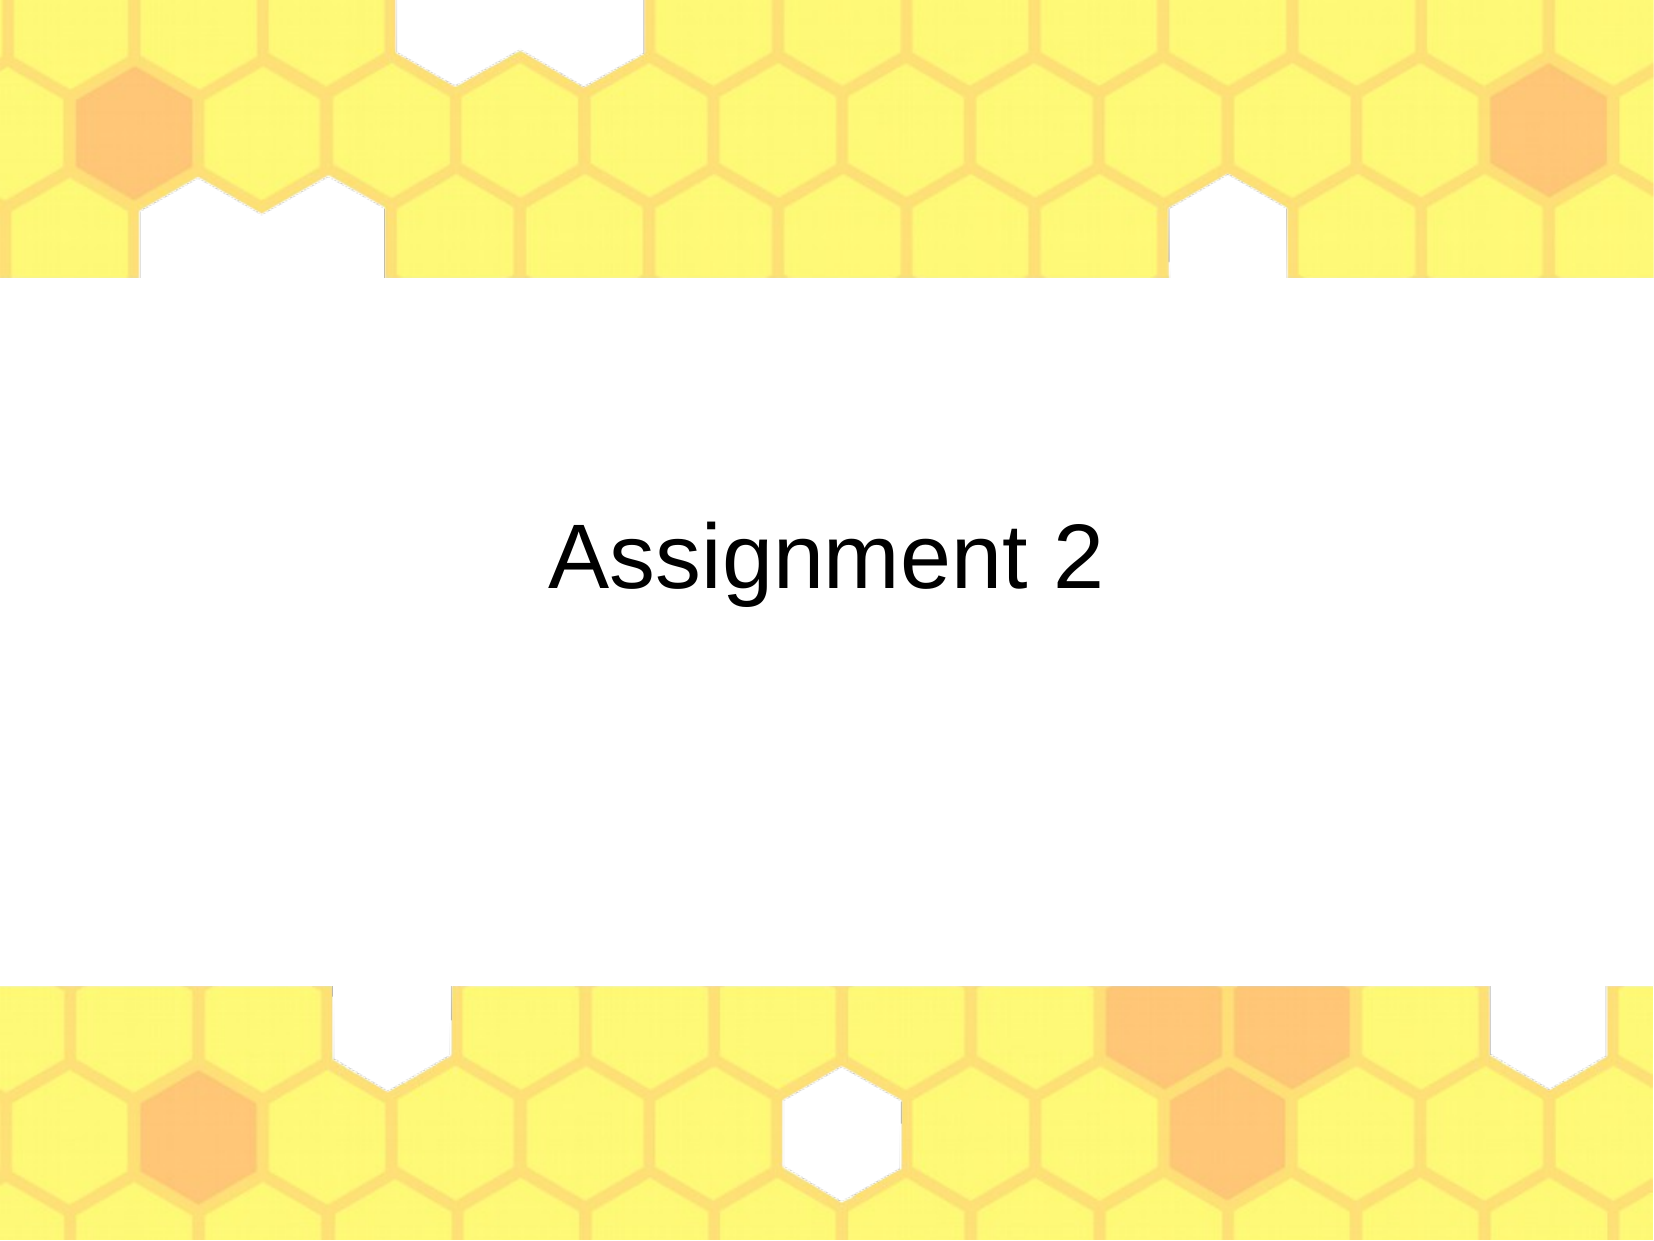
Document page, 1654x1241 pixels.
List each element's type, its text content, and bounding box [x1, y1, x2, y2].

text_box Assignment 2 [82, 418, 1571, 685]
picture [0, 0, 1654, 278]
picture [0, 986, 1653, 1240]
